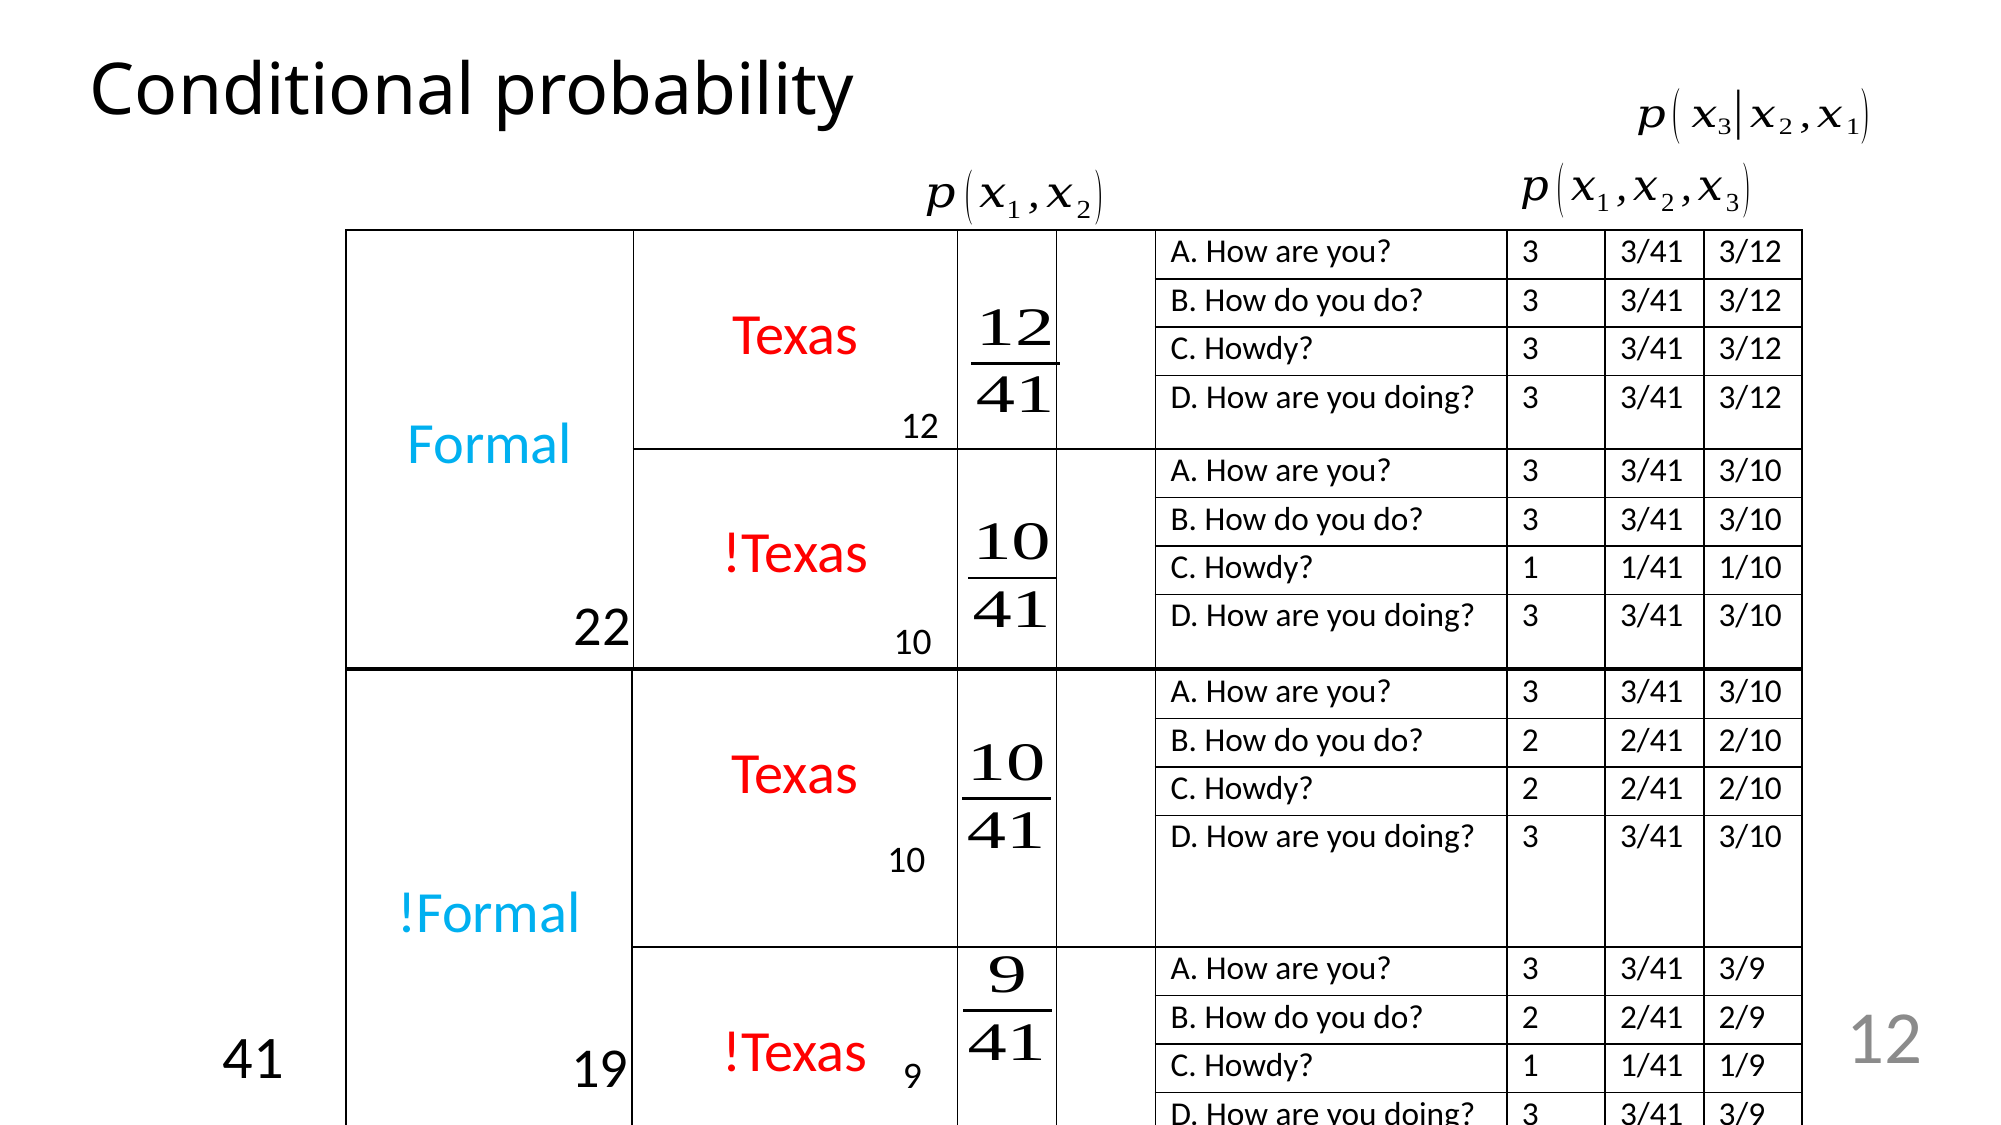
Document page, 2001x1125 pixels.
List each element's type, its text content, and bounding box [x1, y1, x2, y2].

table_header 3/10 [1705, 671, 1801, 718]
table_cell 3/41 [1606, 816, 1703, 946]
table_header A. How are you? [1156, 671, 1506, 718]
table_cell 2/41 [1606, 719, 1703, 766]
table_cell 3/10 [1705, 595, 1801, 667]
table_cell B. How do you do? [1156, 719, 1506, 766]
table_header [1057, 231, 1155, 448]
table_header Formal [347, 231, 633, 667]
table_header 3/12 [1705, 231, 1801, 278]
table_cell !Texas [633, 948, 957, 1125]
table_cell 3/41 [1606, 280, 1703, 326]
table_cell 3 [1508, 376, 1604, 448]
table_cell D. How are you doing? [1156, 816, 1506, 946]
title Conditional probability [74, 45, 1800, 139]
table_cell 3 [1508, 816, 1604, 946]
table_cell 2/9 [1705, 996, 1750, 1043]
table_cell 3 [1508, 1093, 1604, 1125]
table_cell 2/10 [1705, 719, 1801, 766]
table_cell D. How are you doing? [1156, 1093, 1506, 1125]
table_cell A. How are you? [1156, 450, 1506, 497]
slide_number 12 [1750, 969, 1938, 1099]
table_cell 3/12 [1705, 328, 1801, 375]
table_header A. How are you? [1156, 231, 1506, 278]
table_cell 3/9 [1705, 948, 1801, 995]
table_cell 3 [1508, 948, 1604, 995]
table_header 3/41 [1606, 671, 1703, 718]
table_cell 3 [1508, 450, 1604, 497]
table_cell D. How are you doing? [1156, 376, 1506, 448]
table_header [1057, 671, 1155, 946]
text_box 19 [556, 1023, 643, 1106]
table_cell 2/41 [1606, 768, 1703, 815]
table_cell B. How do you do? [1156, 996, 1506, 1043]
table_cell 1 [1508, 1045, 1604, 1092]
table_cell 1/41 [1606, 547, 1703, 594]
table_cell 3/41 [1606, 376, 1703, 448]
table_cell 3/9 [1705, 1093, 1801, 1125]
table_cell 3/10 [1705, 450, 1801, 497]
text_box 12 [885, 393, 954, 454]
table_header Texas [634, 231, 957, 448]
table_cell B. How do you do? [1156, 498, 1506, 545]
table_cell 3 [1508, 595, 1604, 667]
table_cell !Texas [634, 450, 957, 667]
table_cell 3/41 [1606, 498, 1703, 545]
table_cell 1/41 [1606, 1045, 1703, 1092]
table_cell 3/41 [1606, 948, 1703, 995]
table_cell 3/10 [1705, 498, 1801, 545]
table_cell 1/9 [1705, 1045, 1750, 1092]
table_cell 1 [1508, 547, 1604, 594]
table_cell 3/12 [1705, 280, 1801, 326]
table_cell 3/41 [1606, 450, 1703, 497]
table_header Texas [633, 671, 957, 946]
table_cell [958, 948, 1056, 1125]
text_box 22 [558, 582, 646, 665]
table_cell 3 [1508, 498, 1604, 545]
table_cell C. Howdy? [1156, 768, 1506, 815]
table_cell [1057, 948, 1155, 1125]
text_box 9 [888, 1043, 937, 1104]
table_cell 3/41 [1606, 595, 1703, 667]
table_cell 2/41 [1606, 996, 1703, 1043]
table_cell [958, 450, 1056, 667]
table_cell B. How do you do? [1156, 280, 1506, 326]
table_cell A. How are you? [1156, 948, 1506, 995]
table_cell 3 [1508, 280, 1604, 326]
text_box 41 [207, 1010, 299, 1098]
table_cell 2/10 [1705, 768, 1801, 815]
table_cell 1/10 [1705, 547, 1801, 594]
table_header !Formal [347, 671, 631, 1125]
table_cell C. Howdy? [1156, 1045, 1506, 1092]
table_cell 3/41 [1606, 1093, 1703, 1125]
table_cell 2 [1508, 719, 1604, 766]
table_header 3/41 [1606, 231, 1703, 278]
table_cell 3/41 [1606, 328, 1703, 375]
table_cell 3/10 [1705, 816, 1801, 946]
table_cell [1057, 450, 1155, 667]
table_cell C. Howdy? [1156, 547, 1506, 594]
table_header [958, 671, 1056, 946]
table_cell 2 [1508, 996, 1604, 1043]
table_header 3 [1508, 671, 1604, 718]
table_header 3 [1508, 231, 1604, 278]
table_header [958, 231, 1056, 448]
table_cell D. How are you doing? [1156, 595, 1506, 667]
table_cell 3/12 [1705, 376, 1801, 448]
text_box 10 [872, 827, 941, 888]
table_cell 3 [1508, 328, 1604, 375]
text_box 10 [878, 609, 947, 670]
table_cell 2 [1508, 768, 1604, 815]
table_cell C. Howdy? [1156, 328, 1506, 375]
